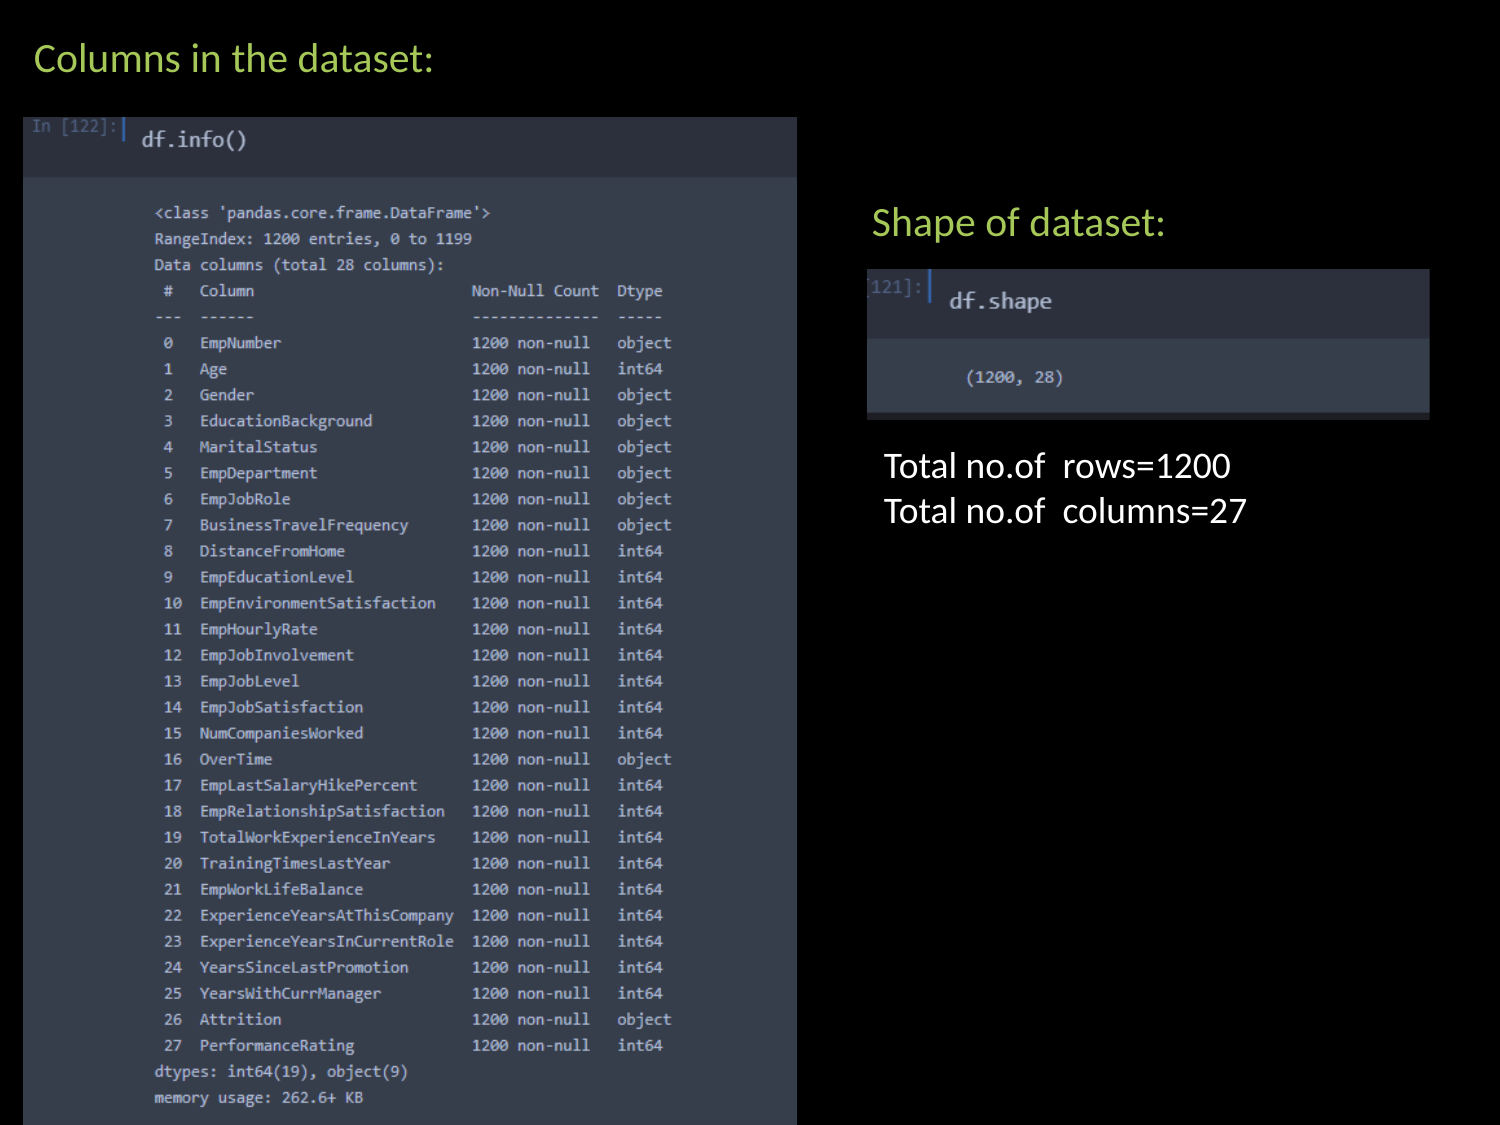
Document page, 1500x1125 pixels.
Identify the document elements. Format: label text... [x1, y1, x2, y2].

picture [866, 269, 1430, 420]
list Columns in the dataset: [0, 23, 504, 106]
text_box Total no.of rows=1200 Total no.of columns=27 [869, 433, 1263, 539]
text_box Shape of dataset: [857, 187, 1182, 253]
picture [23, 116, 798, 1125]
